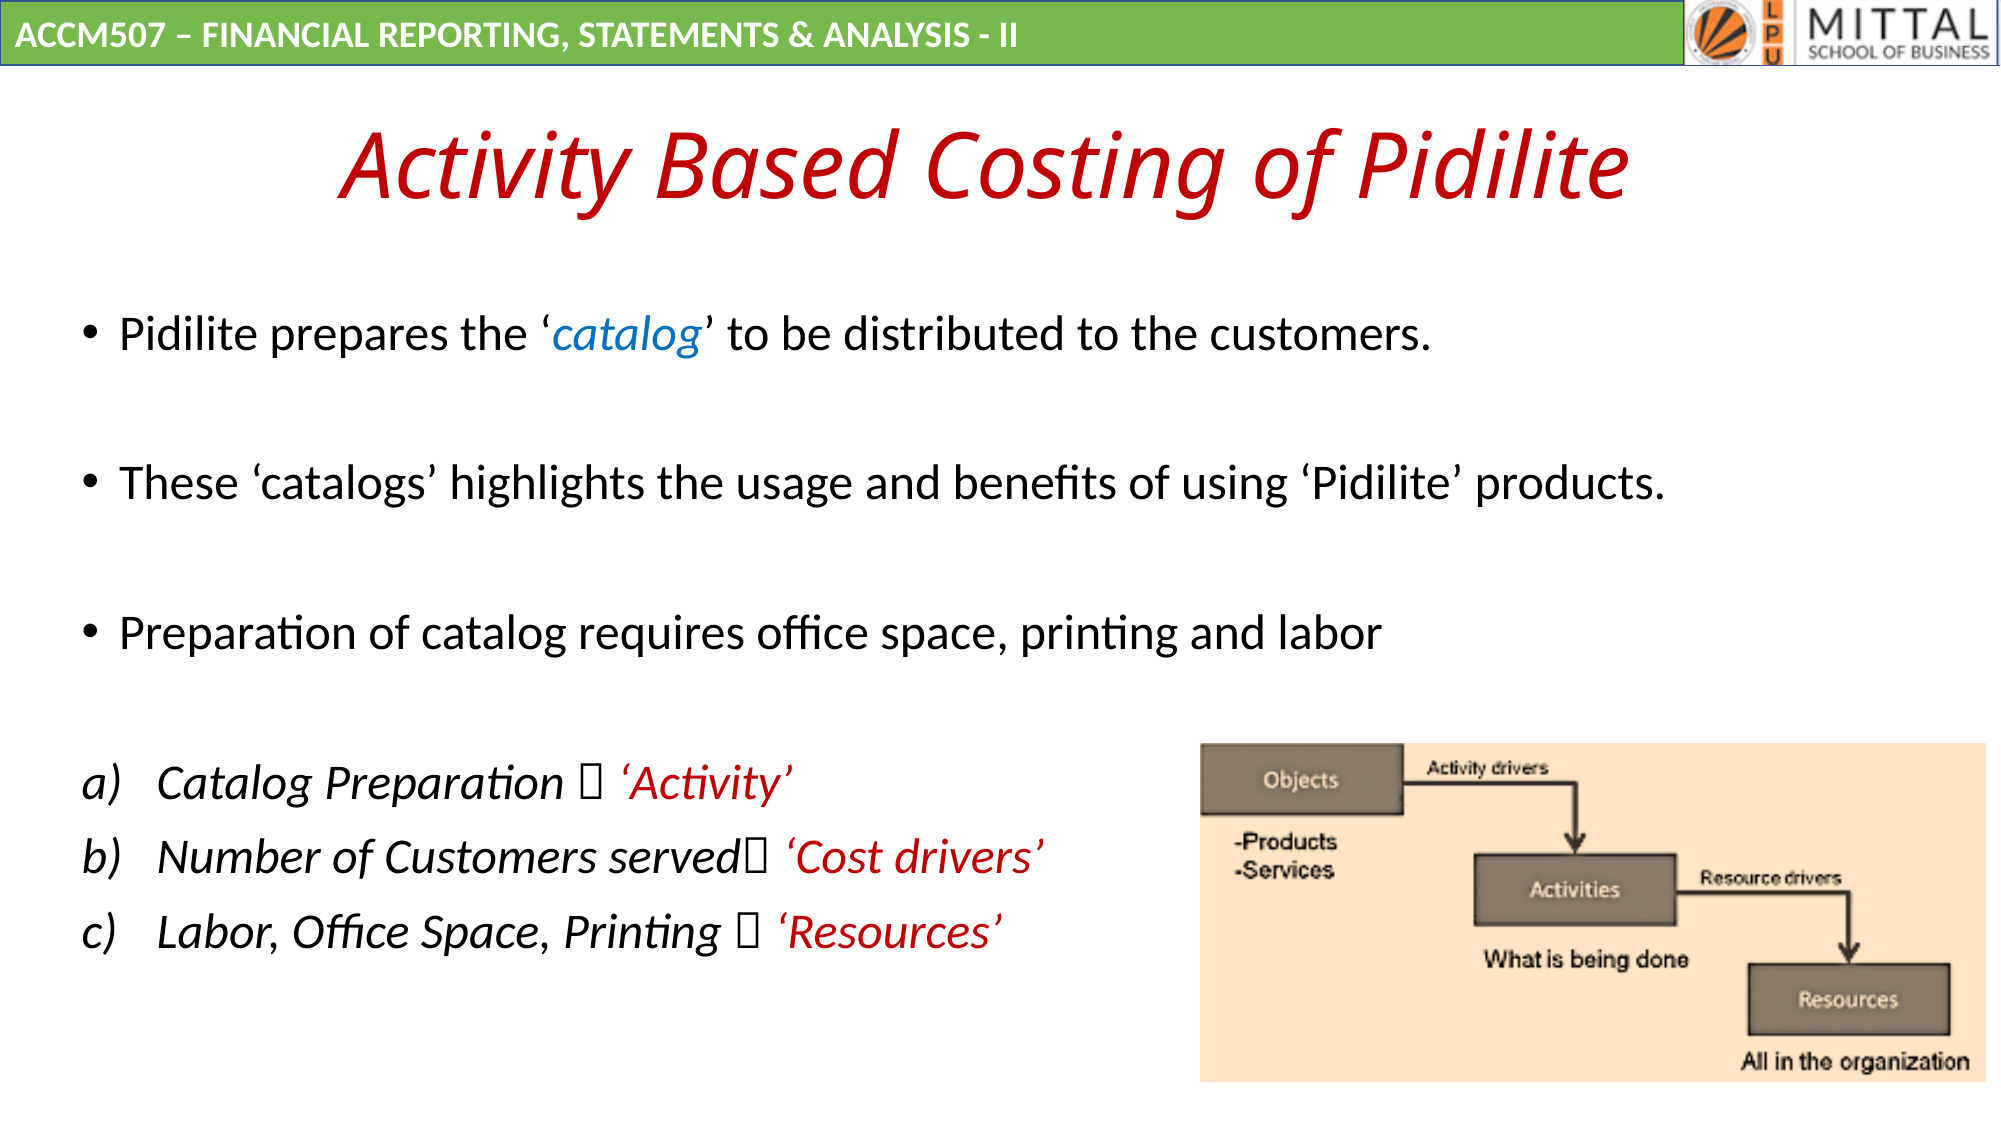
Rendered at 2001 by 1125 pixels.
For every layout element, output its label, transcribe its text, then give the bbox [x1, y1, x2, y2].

title Activity Based Costing of Pidilite [137, 59, 1863, 278]
picture [1683, 0, 2001, 65]
list Pidilite prepares the ‘catalog’ to be distributed to the customers. These ‘catalogs’ highlights the usage and benefits of using ‘Pidilite’ products. Preparation of catalog requires office space, printing and labor Catalog Preparation  ‘Activity’ Number of Customers served ‘Cost drivers’ Labor, Office Space, Printing  ‘Resources’ [66, 299, 1946, 1090]
picture [1199, 744, 1986, 1082]
